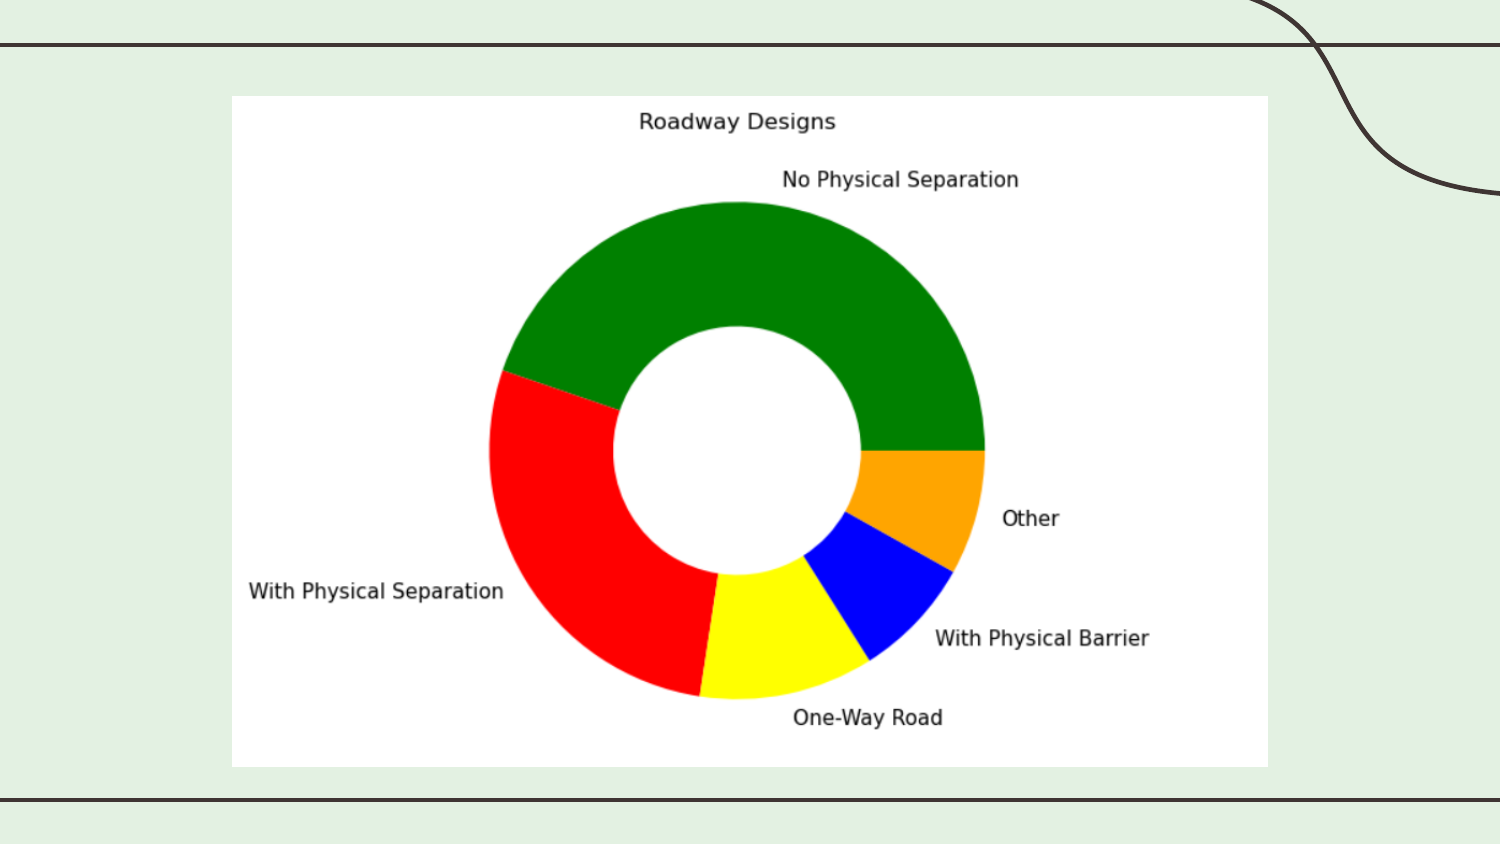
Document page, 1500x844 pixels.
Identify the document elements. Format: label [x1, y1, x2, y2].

picture [232, 96, 1268, 767]
